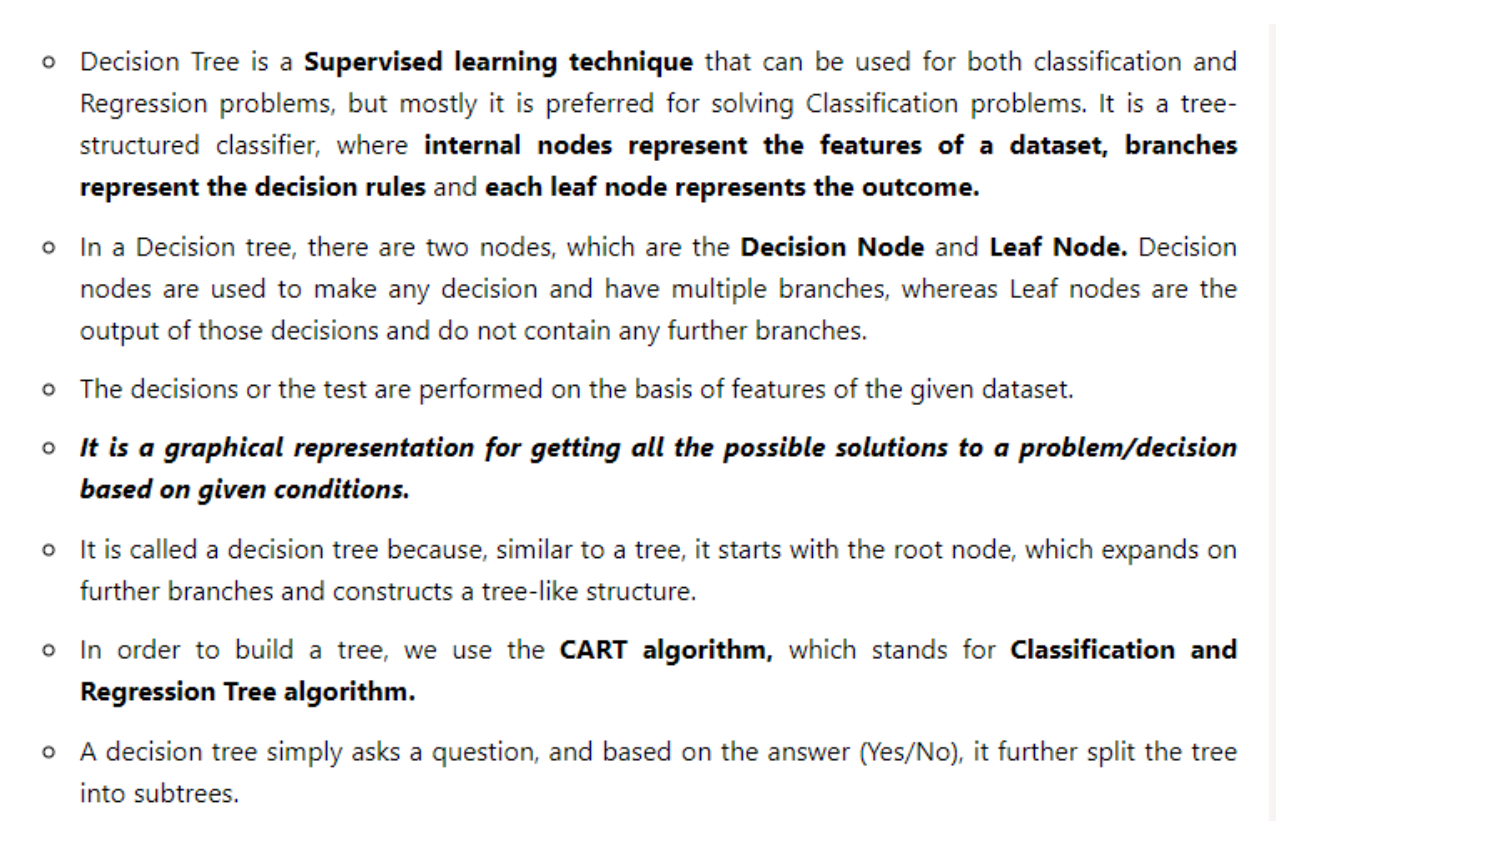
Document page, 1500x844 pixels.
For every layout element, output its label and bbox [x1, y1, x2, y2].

picture [24, 24, 1276, 821]
